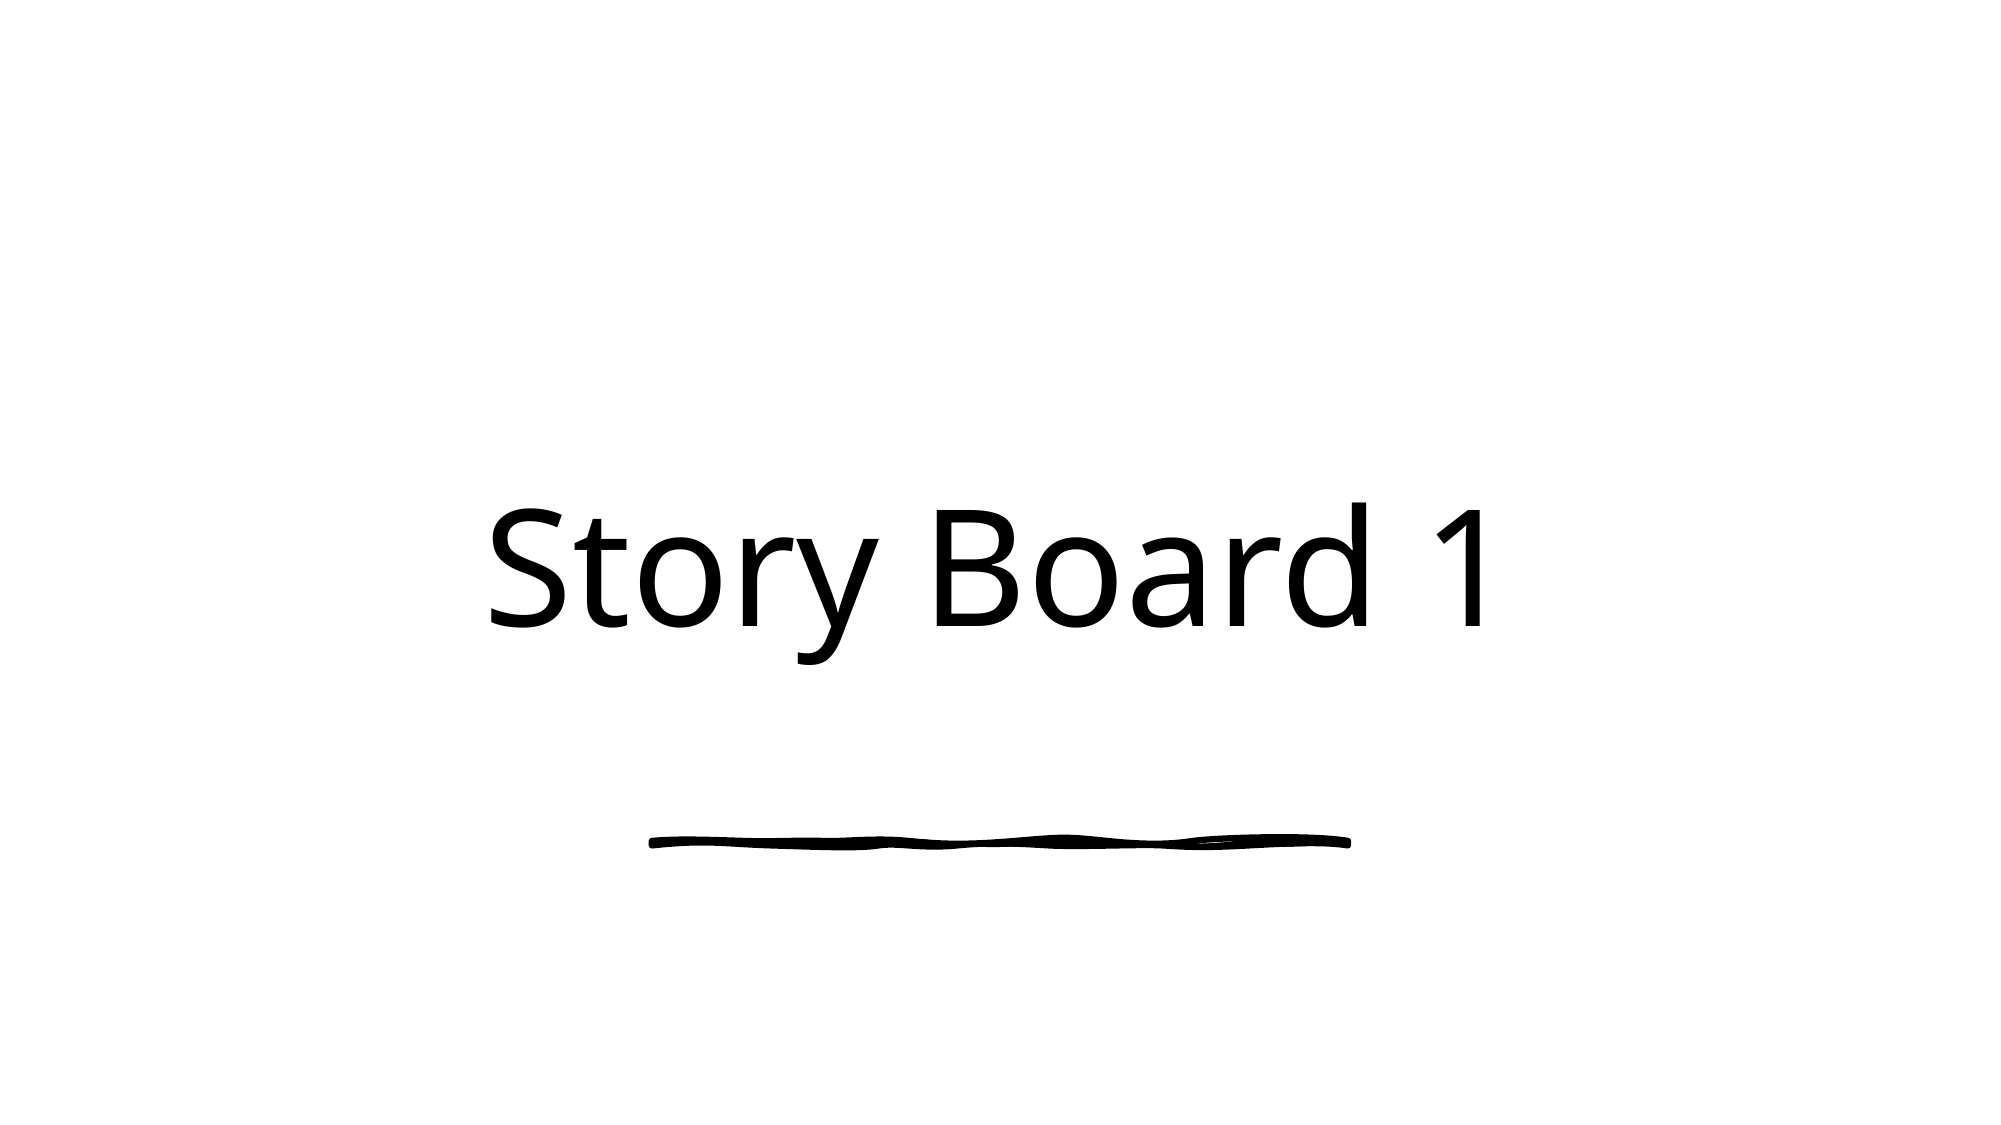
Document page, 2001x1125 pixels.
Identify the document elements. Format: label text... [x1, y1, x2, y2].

title Story Board 1 [361, 283, 1638, 840]
